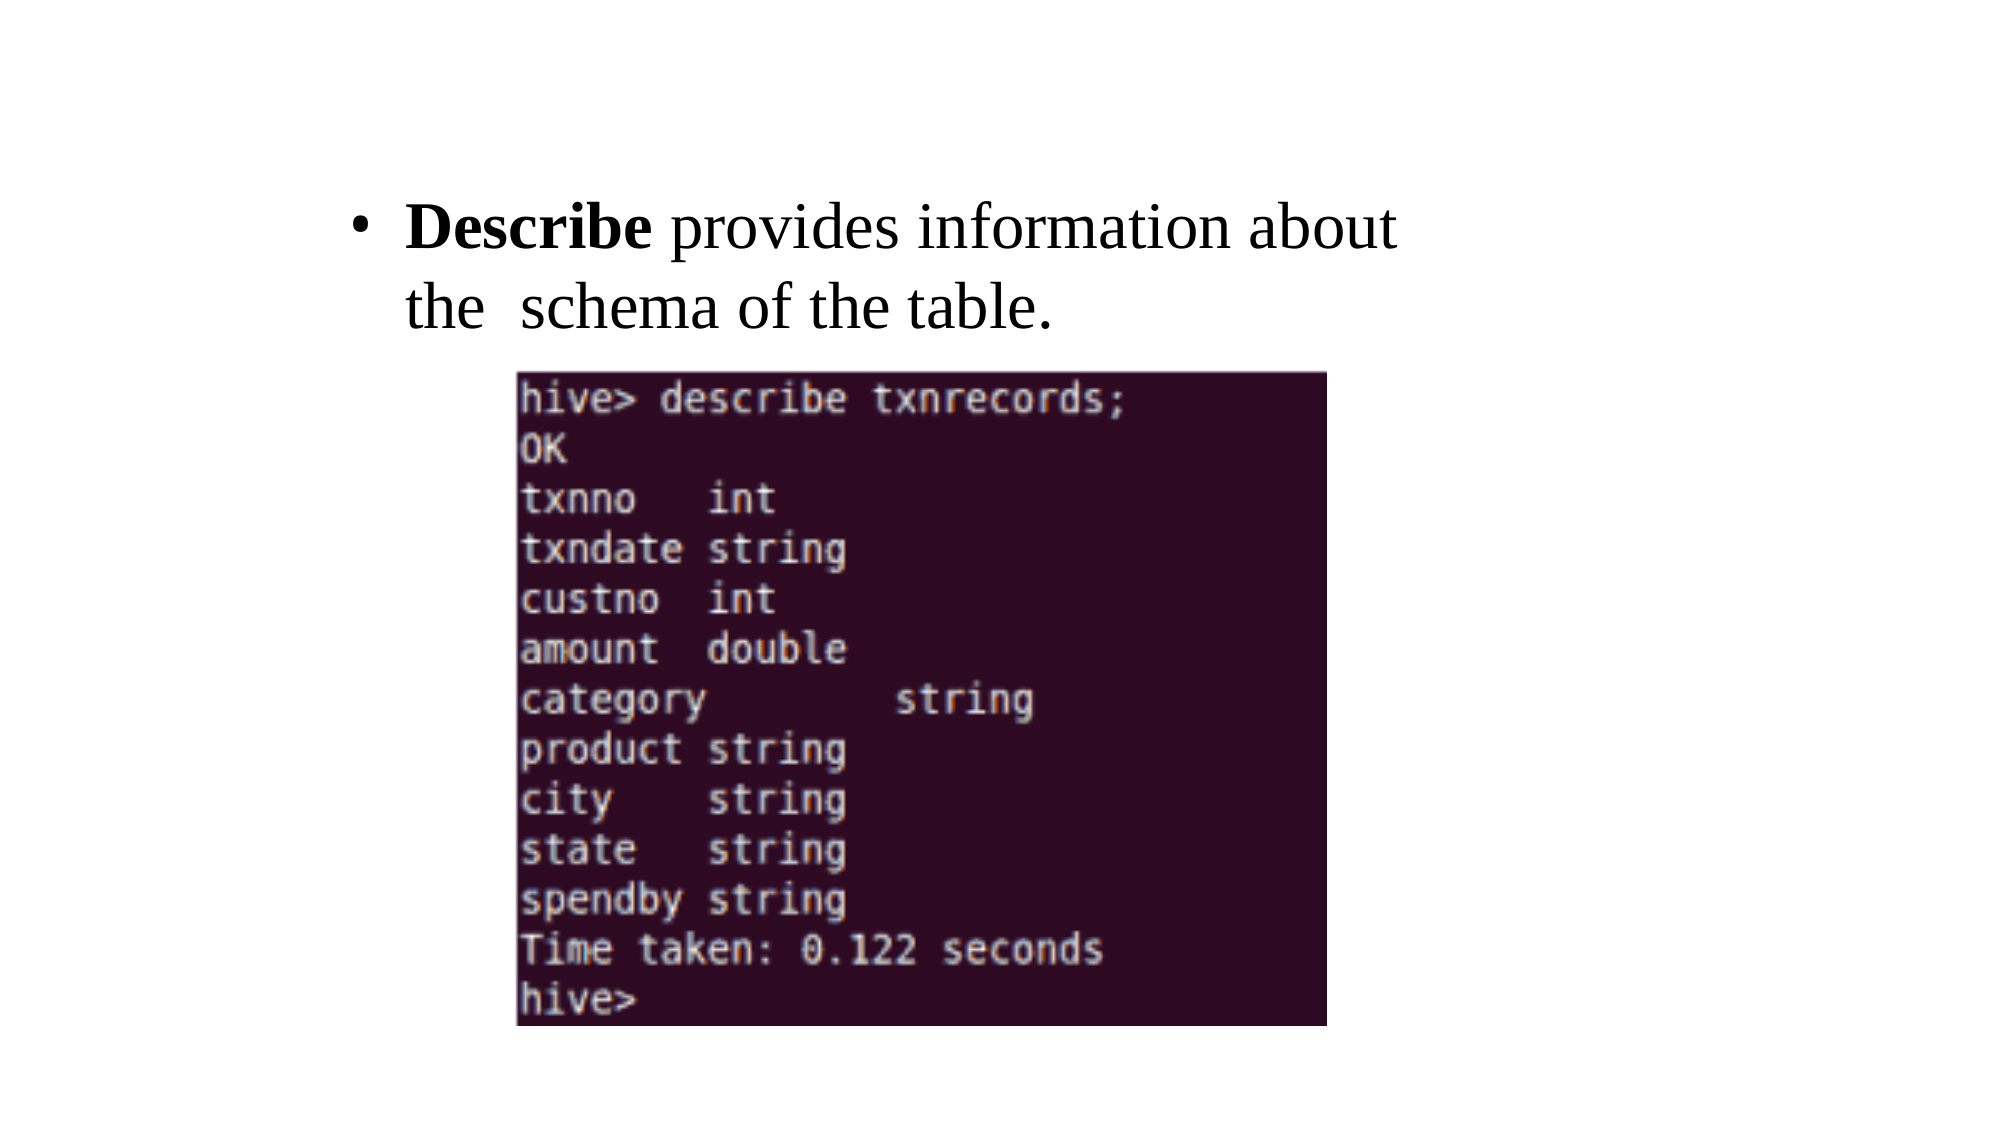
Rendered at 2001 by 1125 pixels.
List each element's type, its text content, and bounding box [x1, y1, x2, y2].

text_box Describe provides information about the schema of the table. [346, 180, 1496, 343]
picture [514, 370, 1328, 1026]
